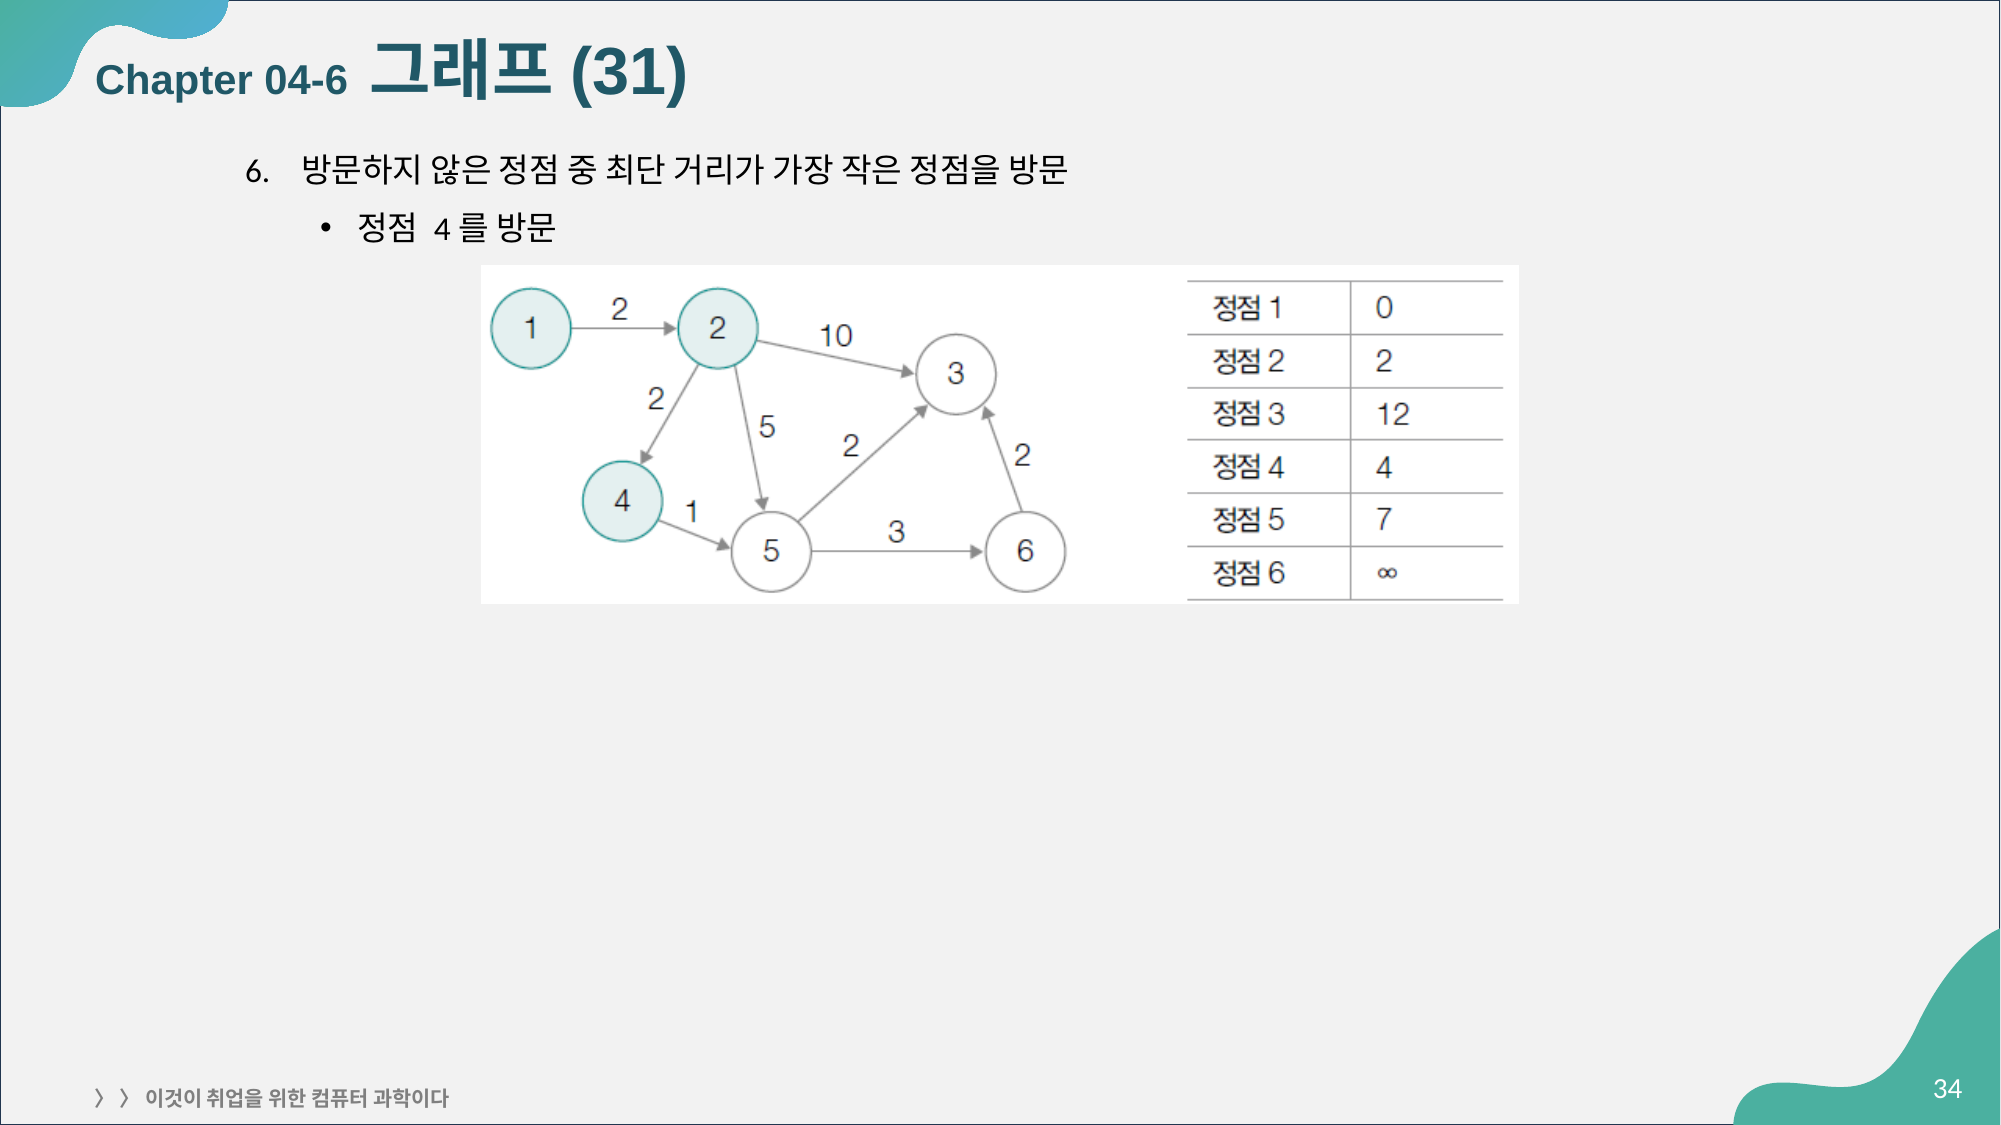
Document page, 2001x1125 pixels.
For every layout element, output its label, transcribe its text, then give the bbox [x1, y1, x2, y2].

picture [480, 265, 1519, 604]
slide_number ‹#› [1917, 1061, 1984, 1122]
title Chapter 04-6 그래프(31) [79, 17, 1931, 128]
footer 〉 〉 이것이 취업을 위한 컴퓨터 과학이다 [79, 1078, 755, 1114]
list 방문하지 않은 정점 중 최단 거리가 가장 작은 정점을 방문 정점 4를 방문 [79, 133, 1931, 1035]
